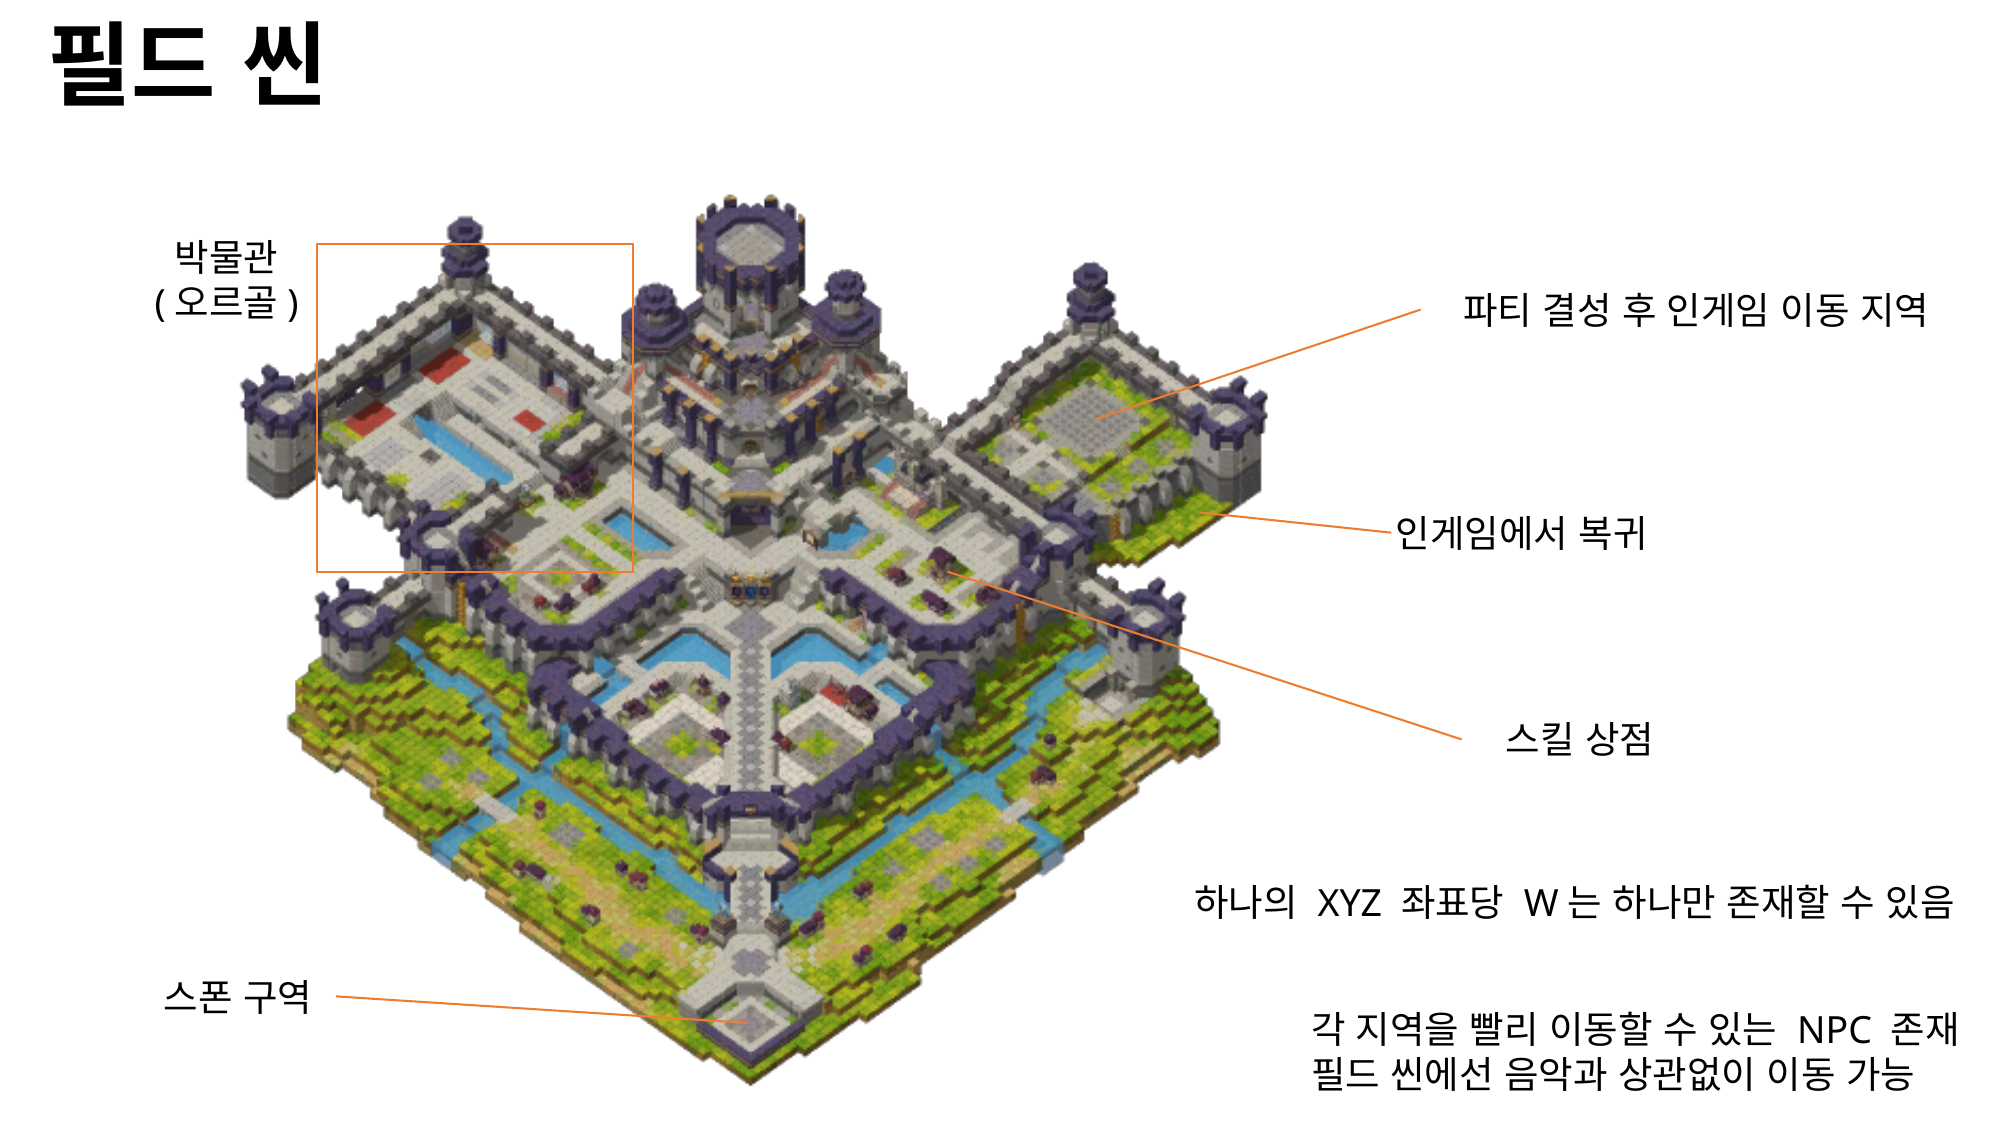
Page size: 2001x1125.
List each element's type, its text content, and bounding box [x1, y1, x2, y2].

text_box 박물관 (오르골) [139, 226, 211, 331]
text_box 각 지역을 빨리 이동할 수 있는 NPC 존재 필드 씬에선 음악과 상관없이 이동 가능 [1302, 998, 1975, 1103]
text_box 하나의 XYZ 좌표당 W는 하나만 존재할 수 있음 [1302, 871, 1981, 932]
text_box 필드 씬 [32, 0, 342, 125]
picture [211, 91, 1302, 1125]
text_box 인게임에서 복귀 [1380, 502, 1806, 563]
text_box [947, 571, 1462, 740]
text_box 스킬 상점 [1491, 709, 1670, 769]
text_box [1199, 512, 1392, 533]
text_box 파티 결성 후 인게임 이동 지역 [1448, 279, 1945, 339]
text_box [335, 996, 749, 1023]
text_box 스폰 구역 [149, 966, 211, 1026]
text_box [1095, 309, 1421, 420]
